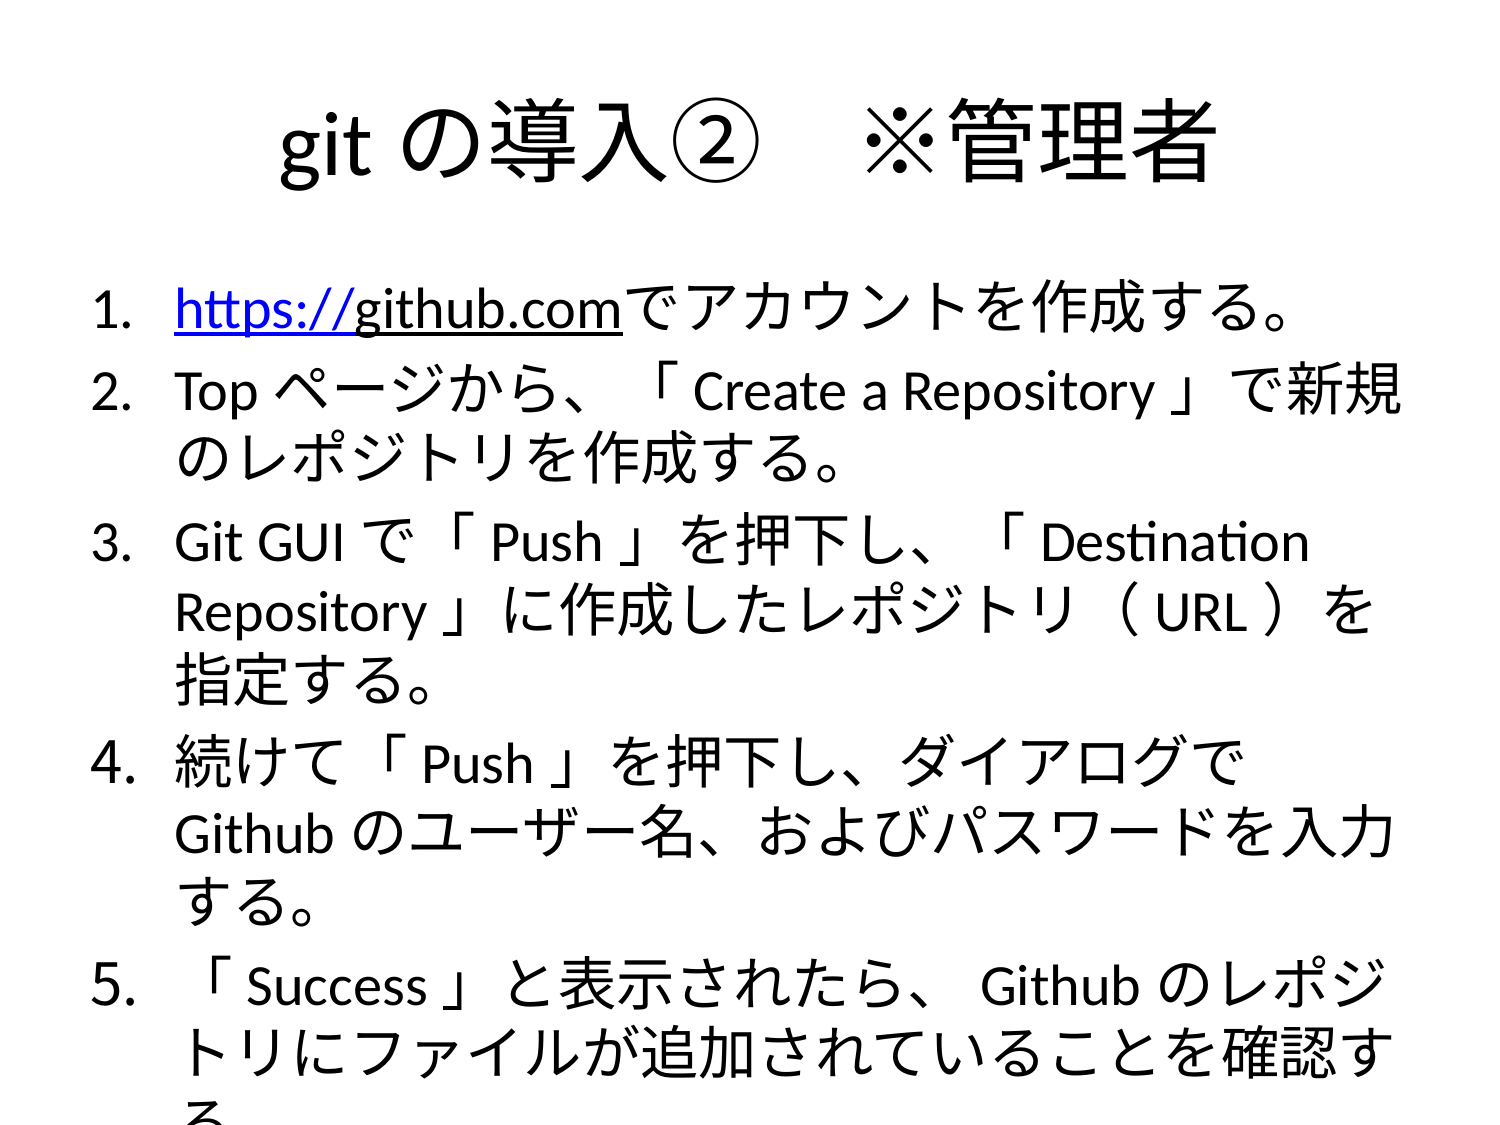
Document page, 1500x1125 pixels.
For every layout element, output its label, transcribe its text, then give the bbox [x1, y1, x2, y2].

list https://github.comでアカウントを作成する。 Topページから、「Create a Repository」で新規のレポジトリを作成する。 Git GUIで「Push」を押下し、「Destination Repository」に作成したレポジトリ（URL）を指定する。 続けて「Push」を押下し、ダイアログでGithubのユーザー名、およびパスワードを入力する。 「Success」と表示されたら、Githubのレポジトリにファイルが追加されていることを確認する。 [75, 262, 1425, 1083]
title gitの導入② ※管理者 [75, 45, 1425, 233]
